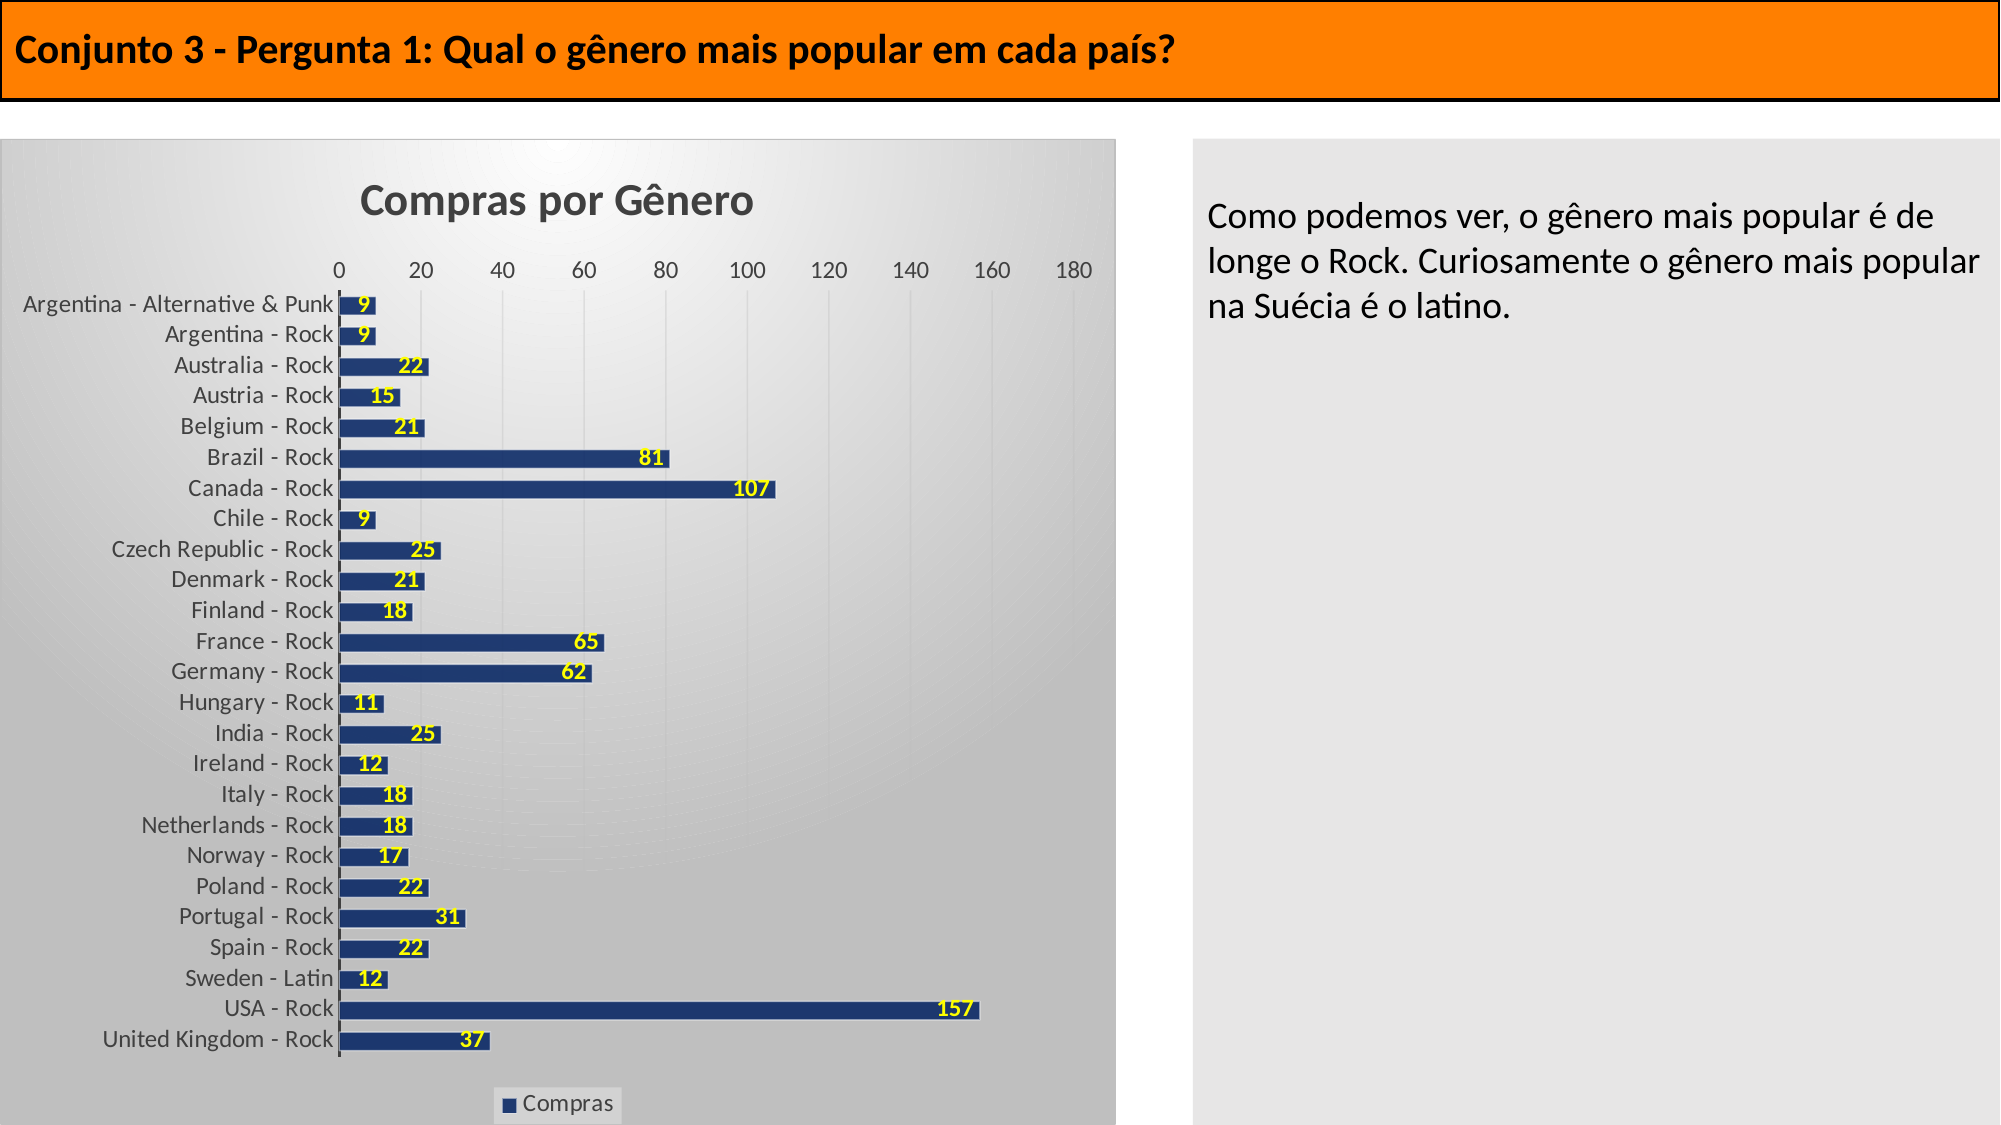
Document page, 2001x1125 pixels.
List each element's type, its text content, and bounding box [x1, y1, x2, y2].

title Conjunto 3 - Pergunta 1: Qual o gênero mais popular em cada país? [0, 0, 2000, 100]
text_box Como podemos ver, o gênero mais popular é de longe o Rock. Curiosamente o gênero mais popular na Suécia é o latino. [1192, 138, 2000, 1125]
chart [0, 138, 1116, 1125]
